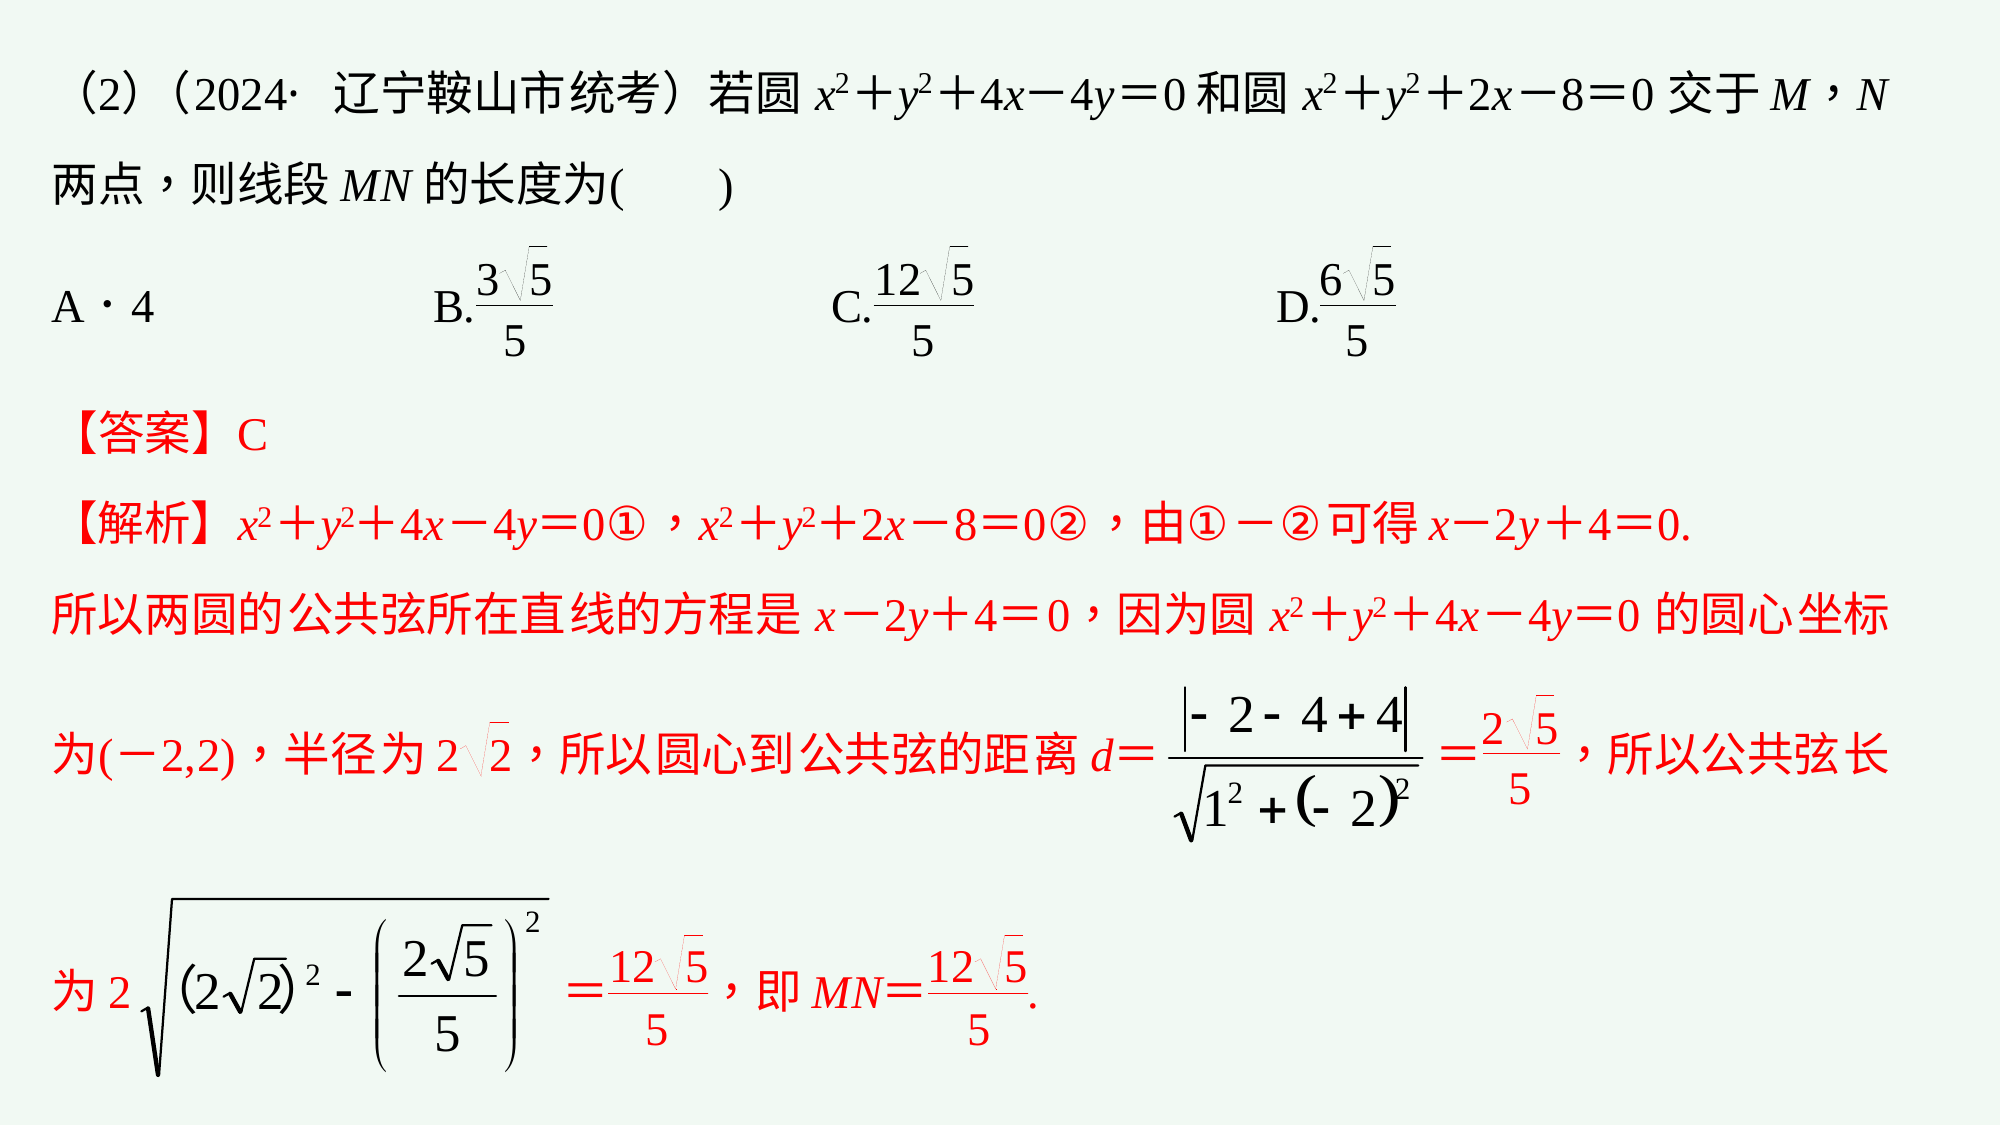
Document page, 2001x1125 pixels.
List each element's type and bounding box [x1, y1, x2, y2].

text_box [51, 403, 1891, 1125]
text_box [51, 63, 1891, 403]
